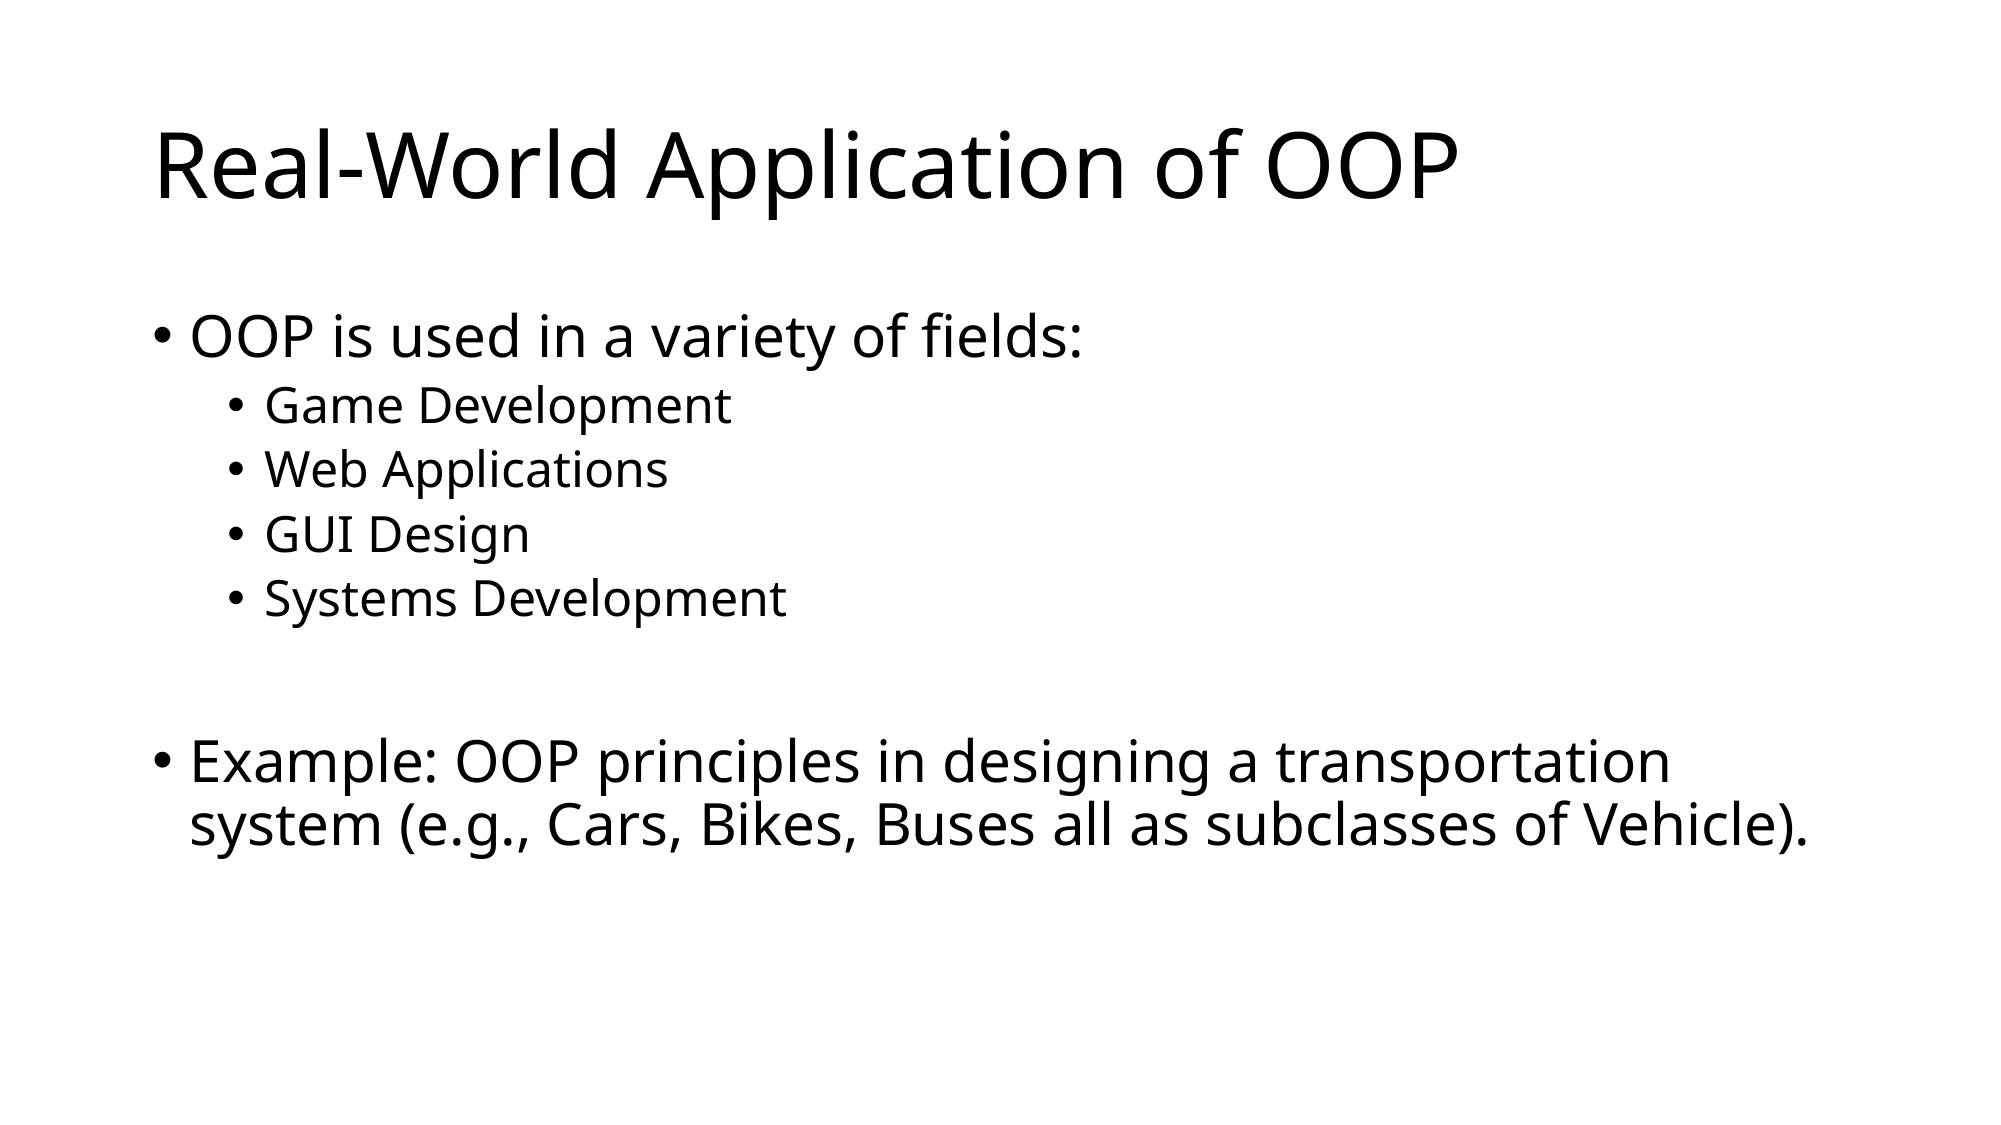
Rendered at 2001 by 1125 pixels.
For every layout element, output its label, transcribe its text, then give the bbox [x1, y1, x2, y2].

title Real-World Application of OOP [137, 59, 1863, 278]
list OOP is used in a variety of fields: Game Development Web Applications GUI Design Systems Development Example: OOP principles in designing a transportation system (e.g., Cars, Bikes, Buses all as subclasses of Vehicle). [137, 299, 1863, 1014]
